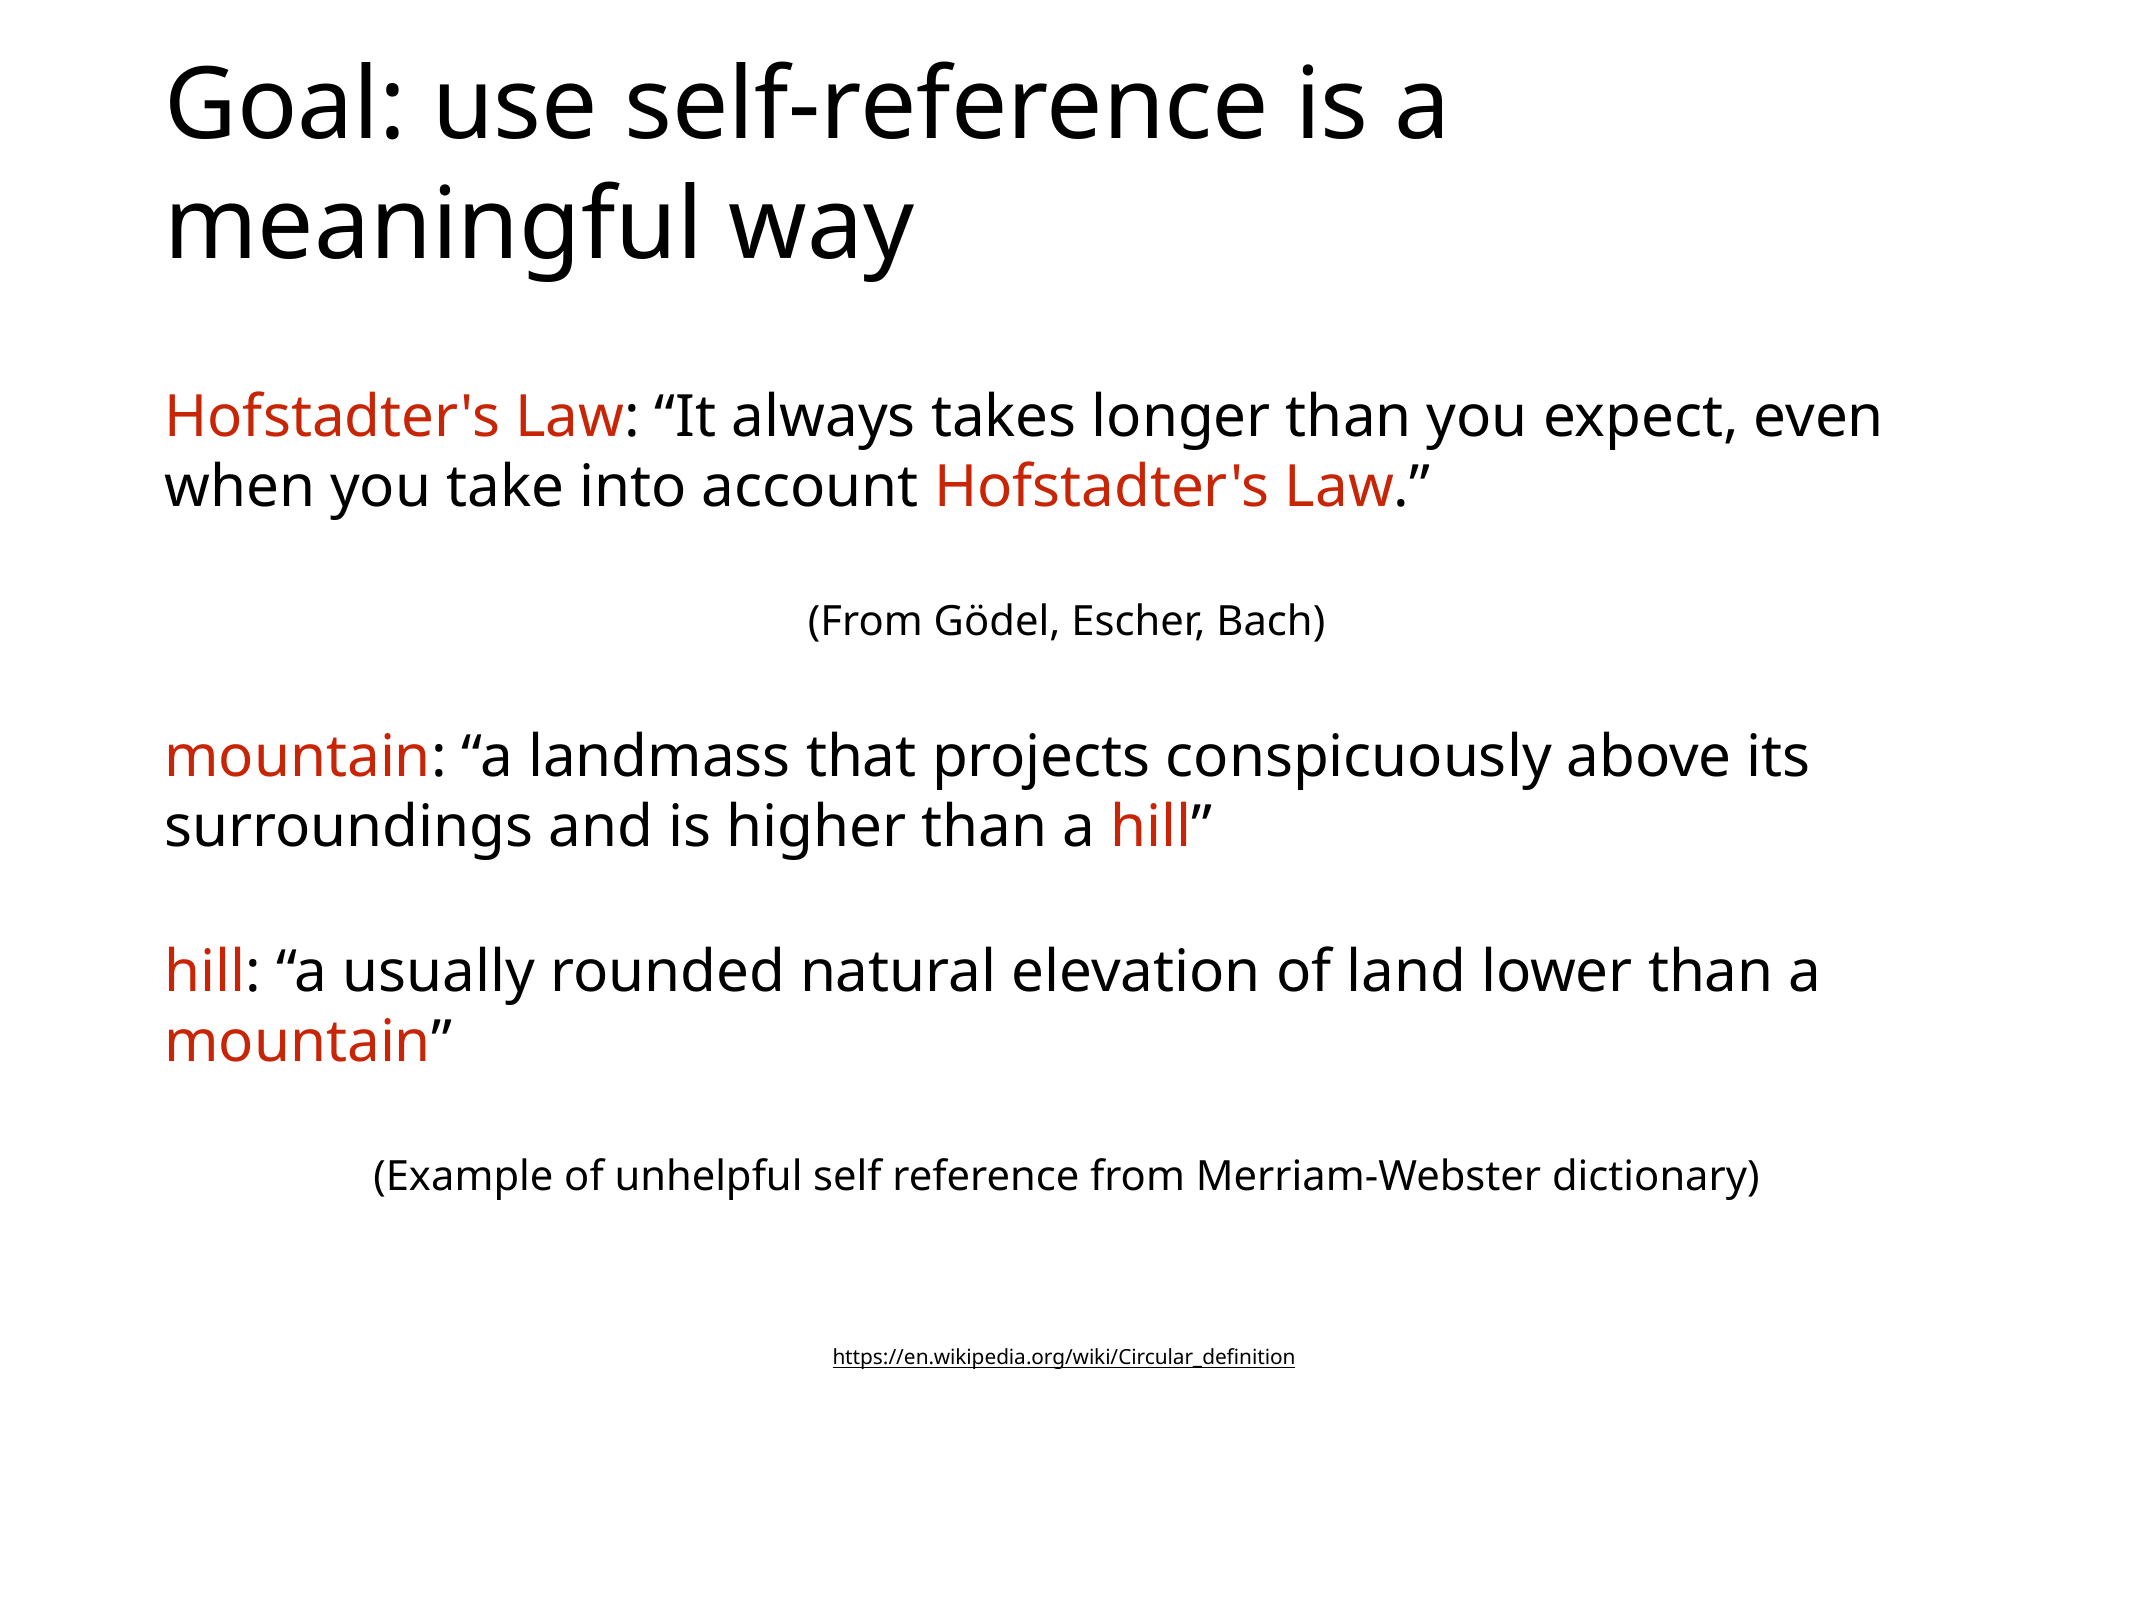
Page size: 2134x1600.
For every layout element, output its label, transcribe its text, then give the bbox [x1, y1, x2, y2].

text_box https://en.wikipedia.org/wiki/Circular_definition [824, 1335, 1309, 1381]
list Hofstadter's Law: “It always takes longer than you expect, even when you take into account Hofstadter's Law.” (From Gödel, Escher, Bach) mountain: “a landmass that projects conspicuously above its surroundings and is higher than a hill” hill: “a usually rounded natural elevation of land lower than a mountain” (Example of unhelpful self reference from Merriam-Webster dictionary) [156, 370, 1978, 1181]
title Goal: use self-reference is a meaningful way [156, 41, 1978, 276]
